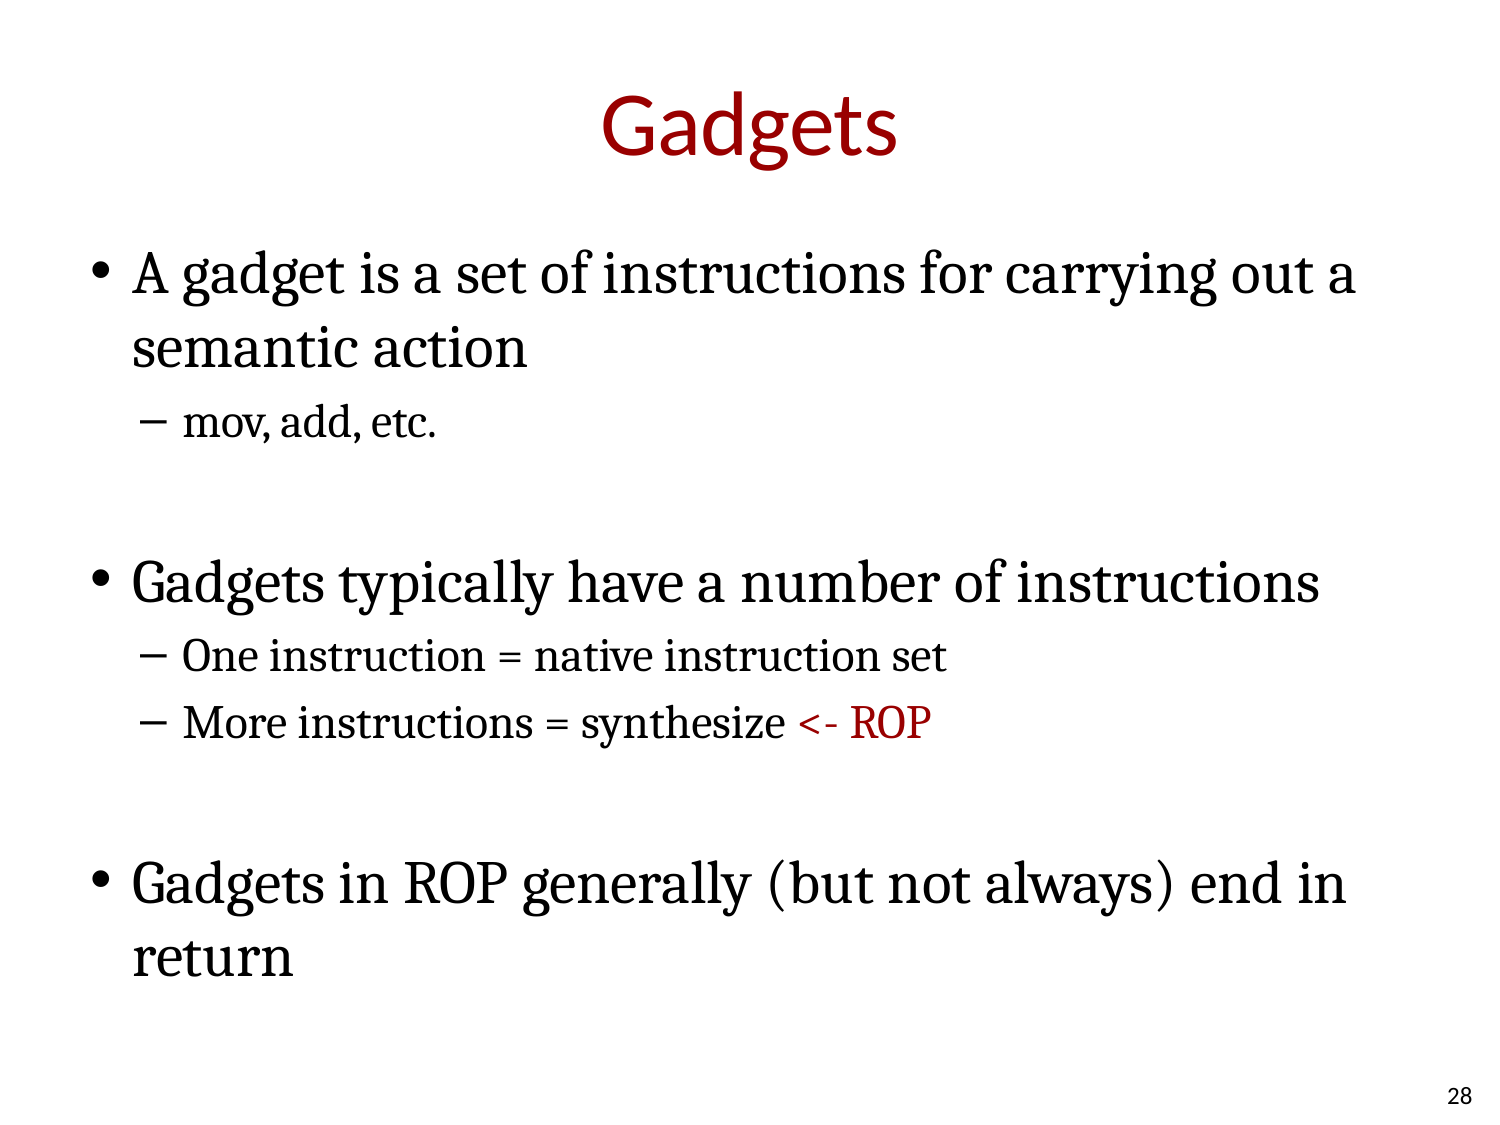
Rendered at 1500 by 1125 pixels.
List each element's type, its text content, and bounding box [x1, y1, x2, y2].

slide_number 28 [1137, 1065, 1488, 1125]
list A gadget is a set of instructions for carrying out a semantic action mov, add, etc. Gadgets typically have a number of instructions One instruction = native instruction set More instructions = synthesize <- ROP Gadgets in ROP generally (but not always) end in return [75, 224, 1425, 1005]
title Gadgets [75, 24, 1425, 213]
